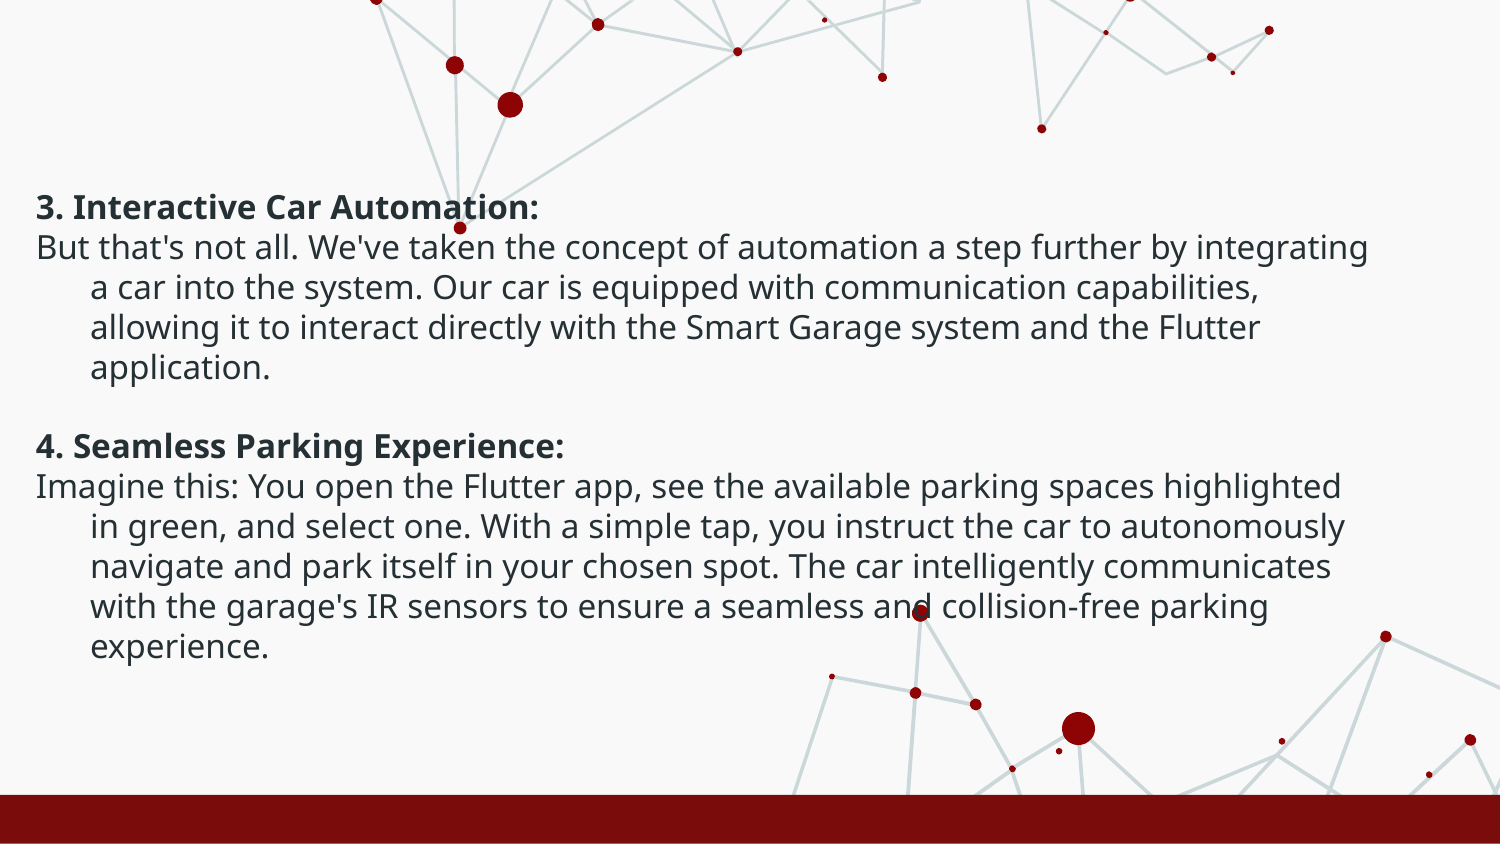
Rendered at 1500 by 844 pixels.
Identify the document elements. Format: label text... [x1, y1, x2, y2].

subtitle 3. Interactive Car Automation: But that's not all. We've taken the concept of automation a step further by integrating a car into the system. Our car is equipped with communication capabilities, allowing it to interact directly with the Smart Garage system and the Flutter application. 4. Seamless Parking Experience: Imagine this: You open the Flutter app, see the available parking spaces highlighted in green, and select one. With a simple tap, you instruct the car to autonomously navigate and park itself in your chosen spot. The car intelligently communicates with the garage's IR sensors to ensure a seamless and collision-free parking experience. [0, 131, 1397, 719]
